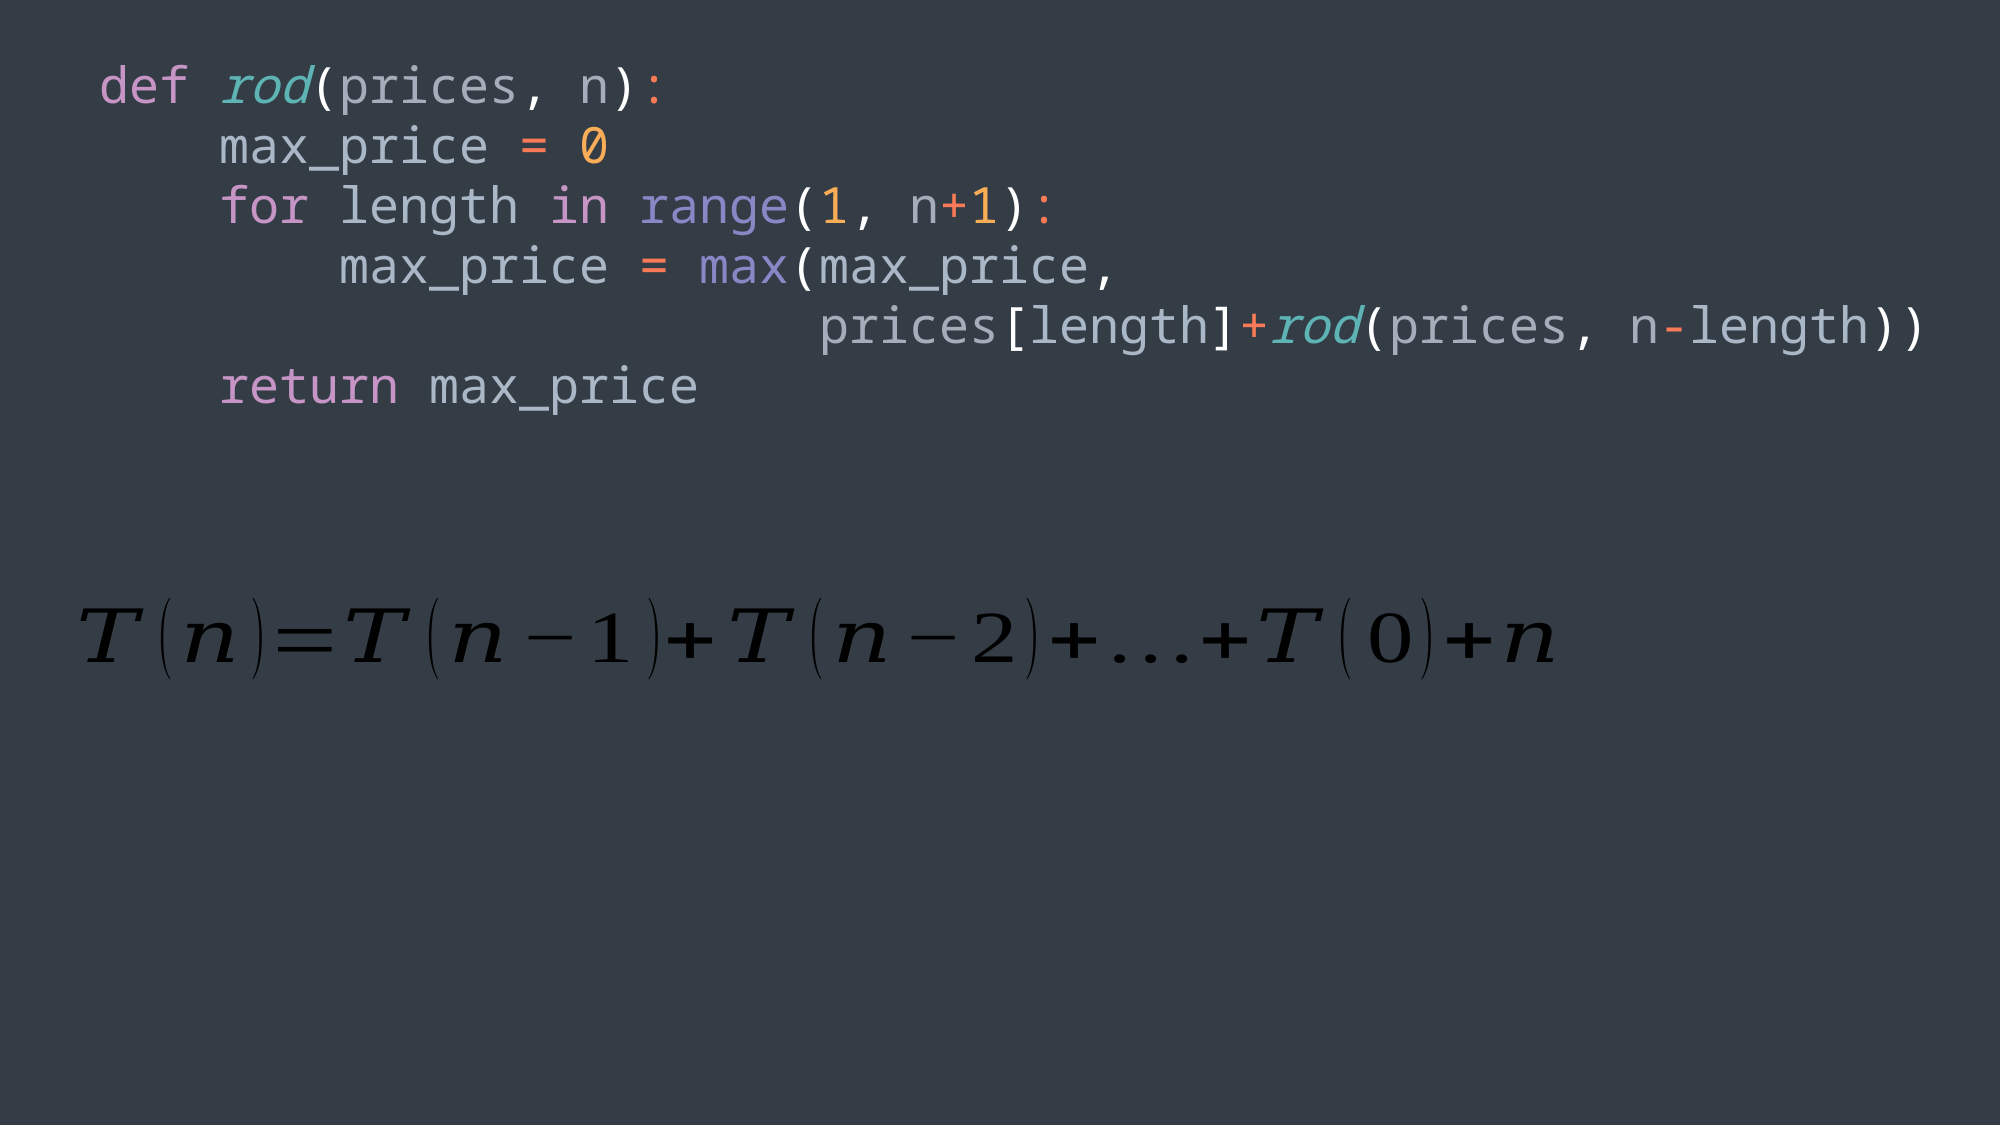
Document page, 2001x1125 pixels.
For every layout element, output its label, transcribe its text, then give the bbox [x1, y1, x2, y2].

text_box def rod(prices, n): max_price = 0 for length in range(1, n+1): max_price = max(max_price, prices[length]+rod(prices, n-length)) return max_price [84, 46, 1945, 422]
